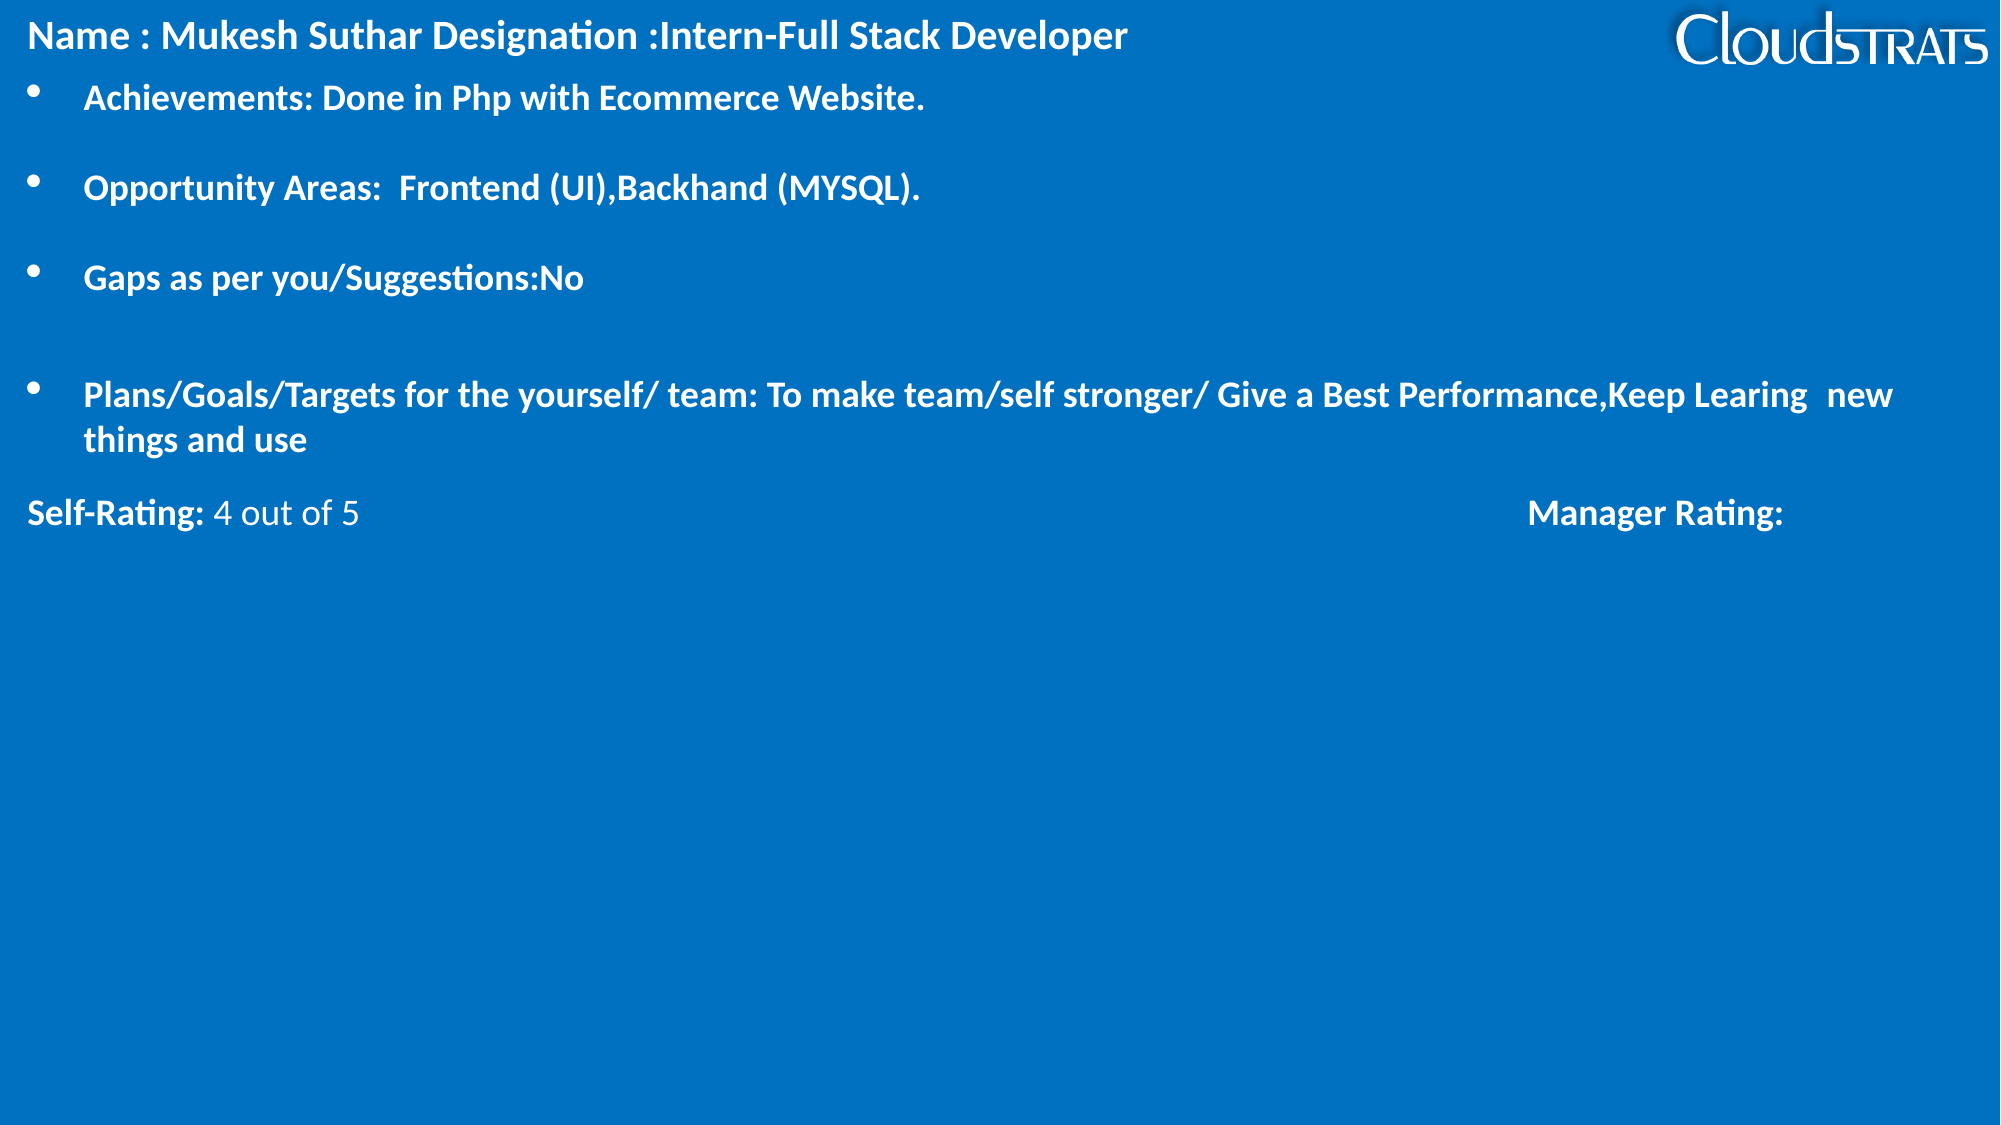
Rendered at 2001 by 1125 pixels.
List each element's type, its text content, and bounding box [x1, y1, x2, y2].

picture [1675, 11, 1988, 65]
text_box Achievements: Done in Php with Ecommerce Website. Opportunity Areas: Frontend (UI),Backhand (MYSQL). Gaps as per you/Suggestions:No Plans/Goals/Targets for the yourself/ team: To make team/self stronger/ Give a Best Performance,Keep Learing new things and use Self-Rating: 4 out of 5 Manager Rating: [12, 65, 1988, 541]
text_box Name : Mukesh Suthar Designation :Intern-Full Stack Developer [12, 0, 1200, 65]
